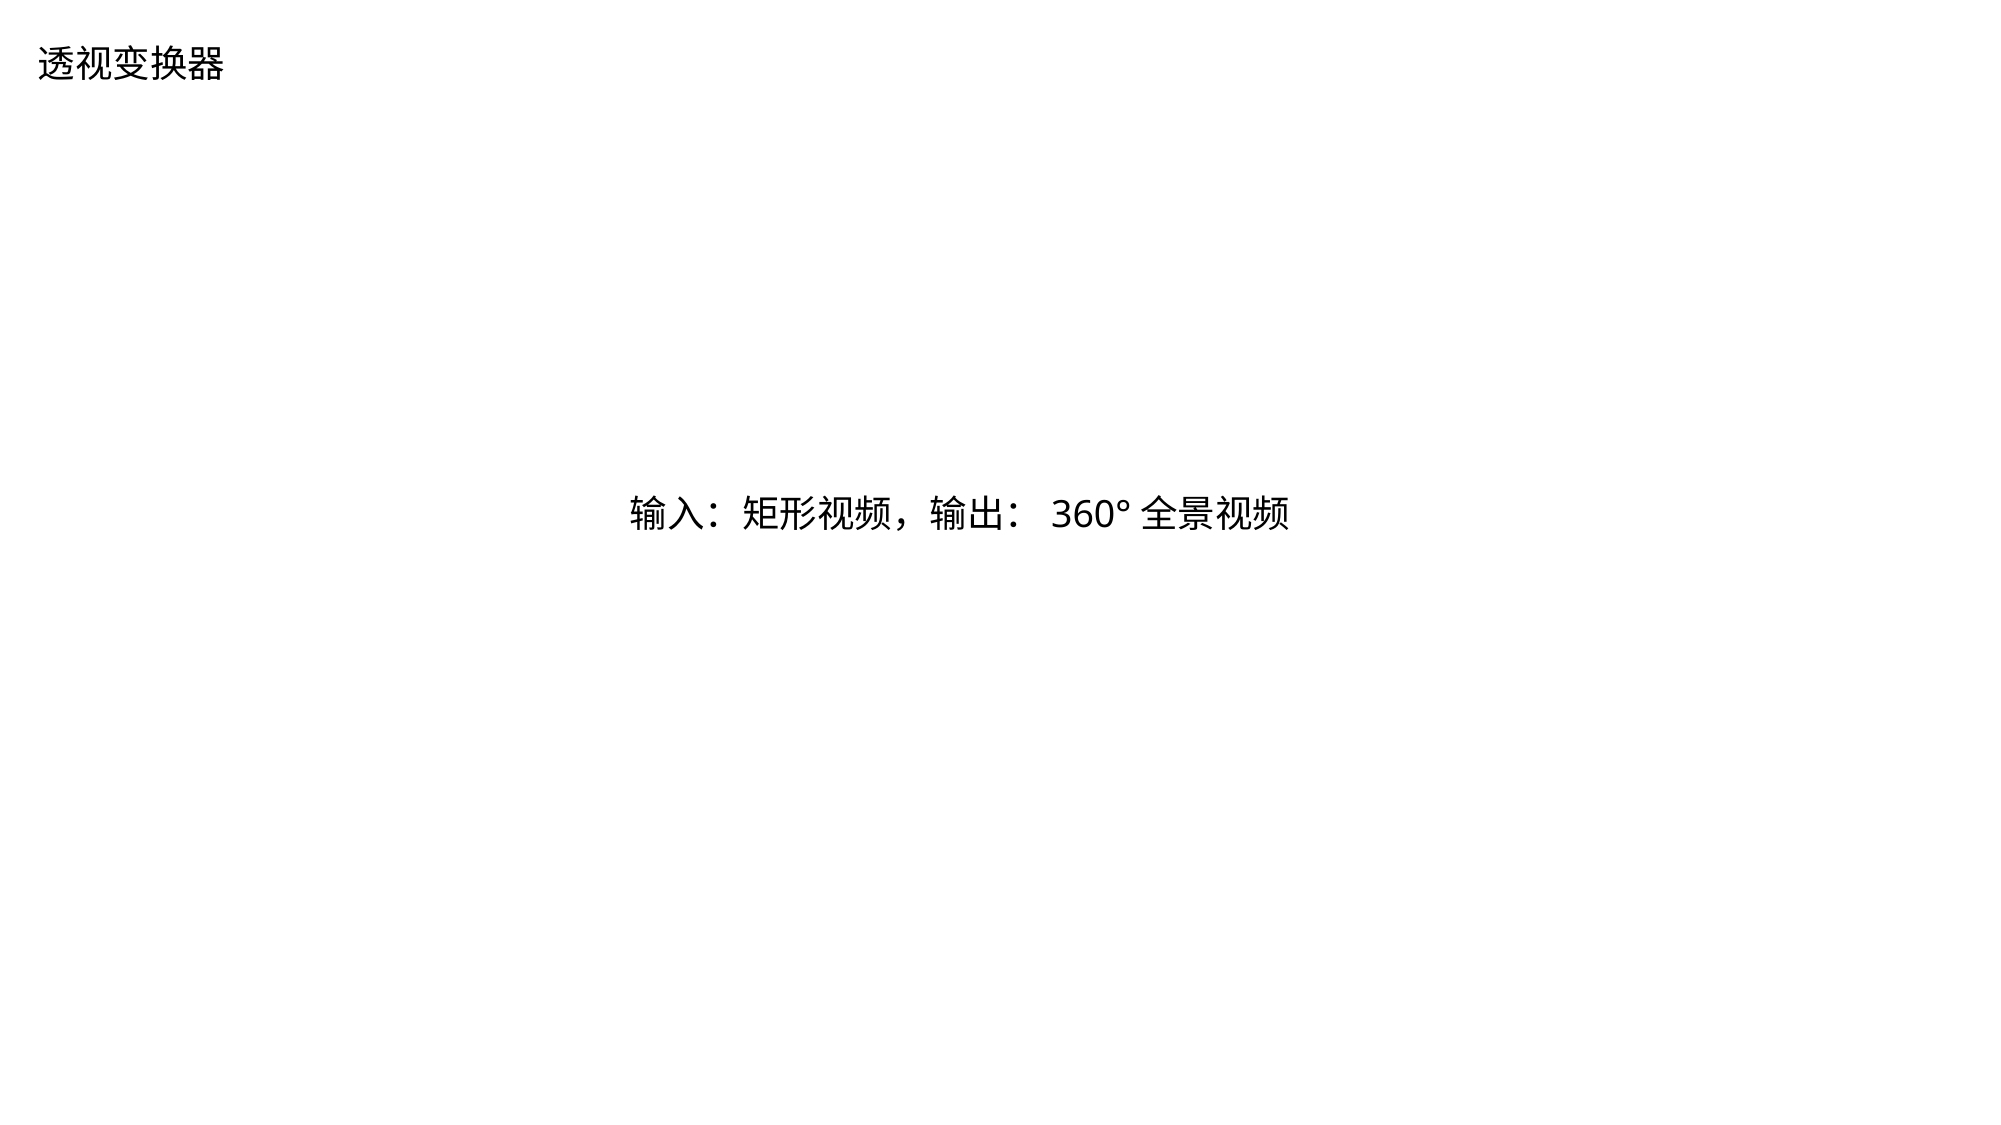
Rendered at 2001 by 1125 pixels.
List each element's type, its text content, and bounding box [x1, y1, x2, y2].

text_box 透视变换器 [22, 33, 1023, 93]
text_box 输入：矩形视频，输出：360°全景视频 [614, 483, 1615, 543]
